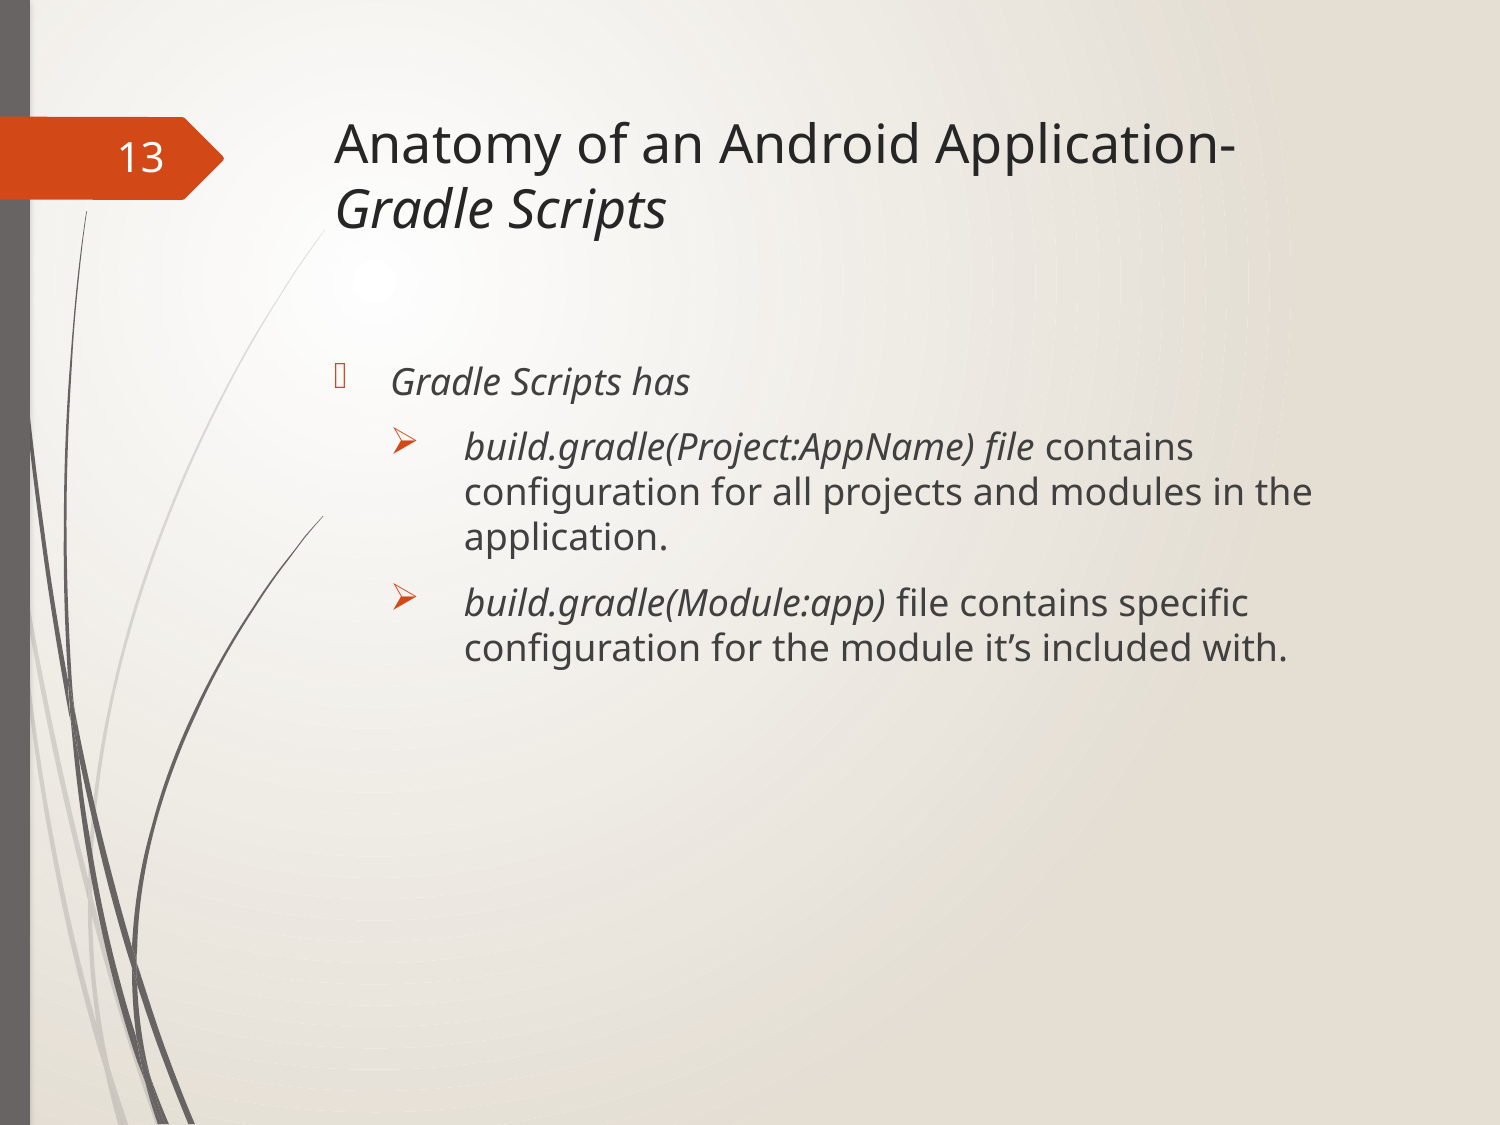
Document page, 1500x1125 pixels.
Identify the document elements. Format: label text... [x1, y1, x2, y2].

slide_number 13 [83, 129, 180, 190]
list Gradle Scripts has build.gradle(Project:AppName) file contains configuration for all projects and modules in the application. build.gradle(Module:app) file contains specific configuration for the module it’s included with. [318, 350, 1400, 970]
title Anatomy of an Android Application- Gradle Scripts [319, 102, 1400, 313]
